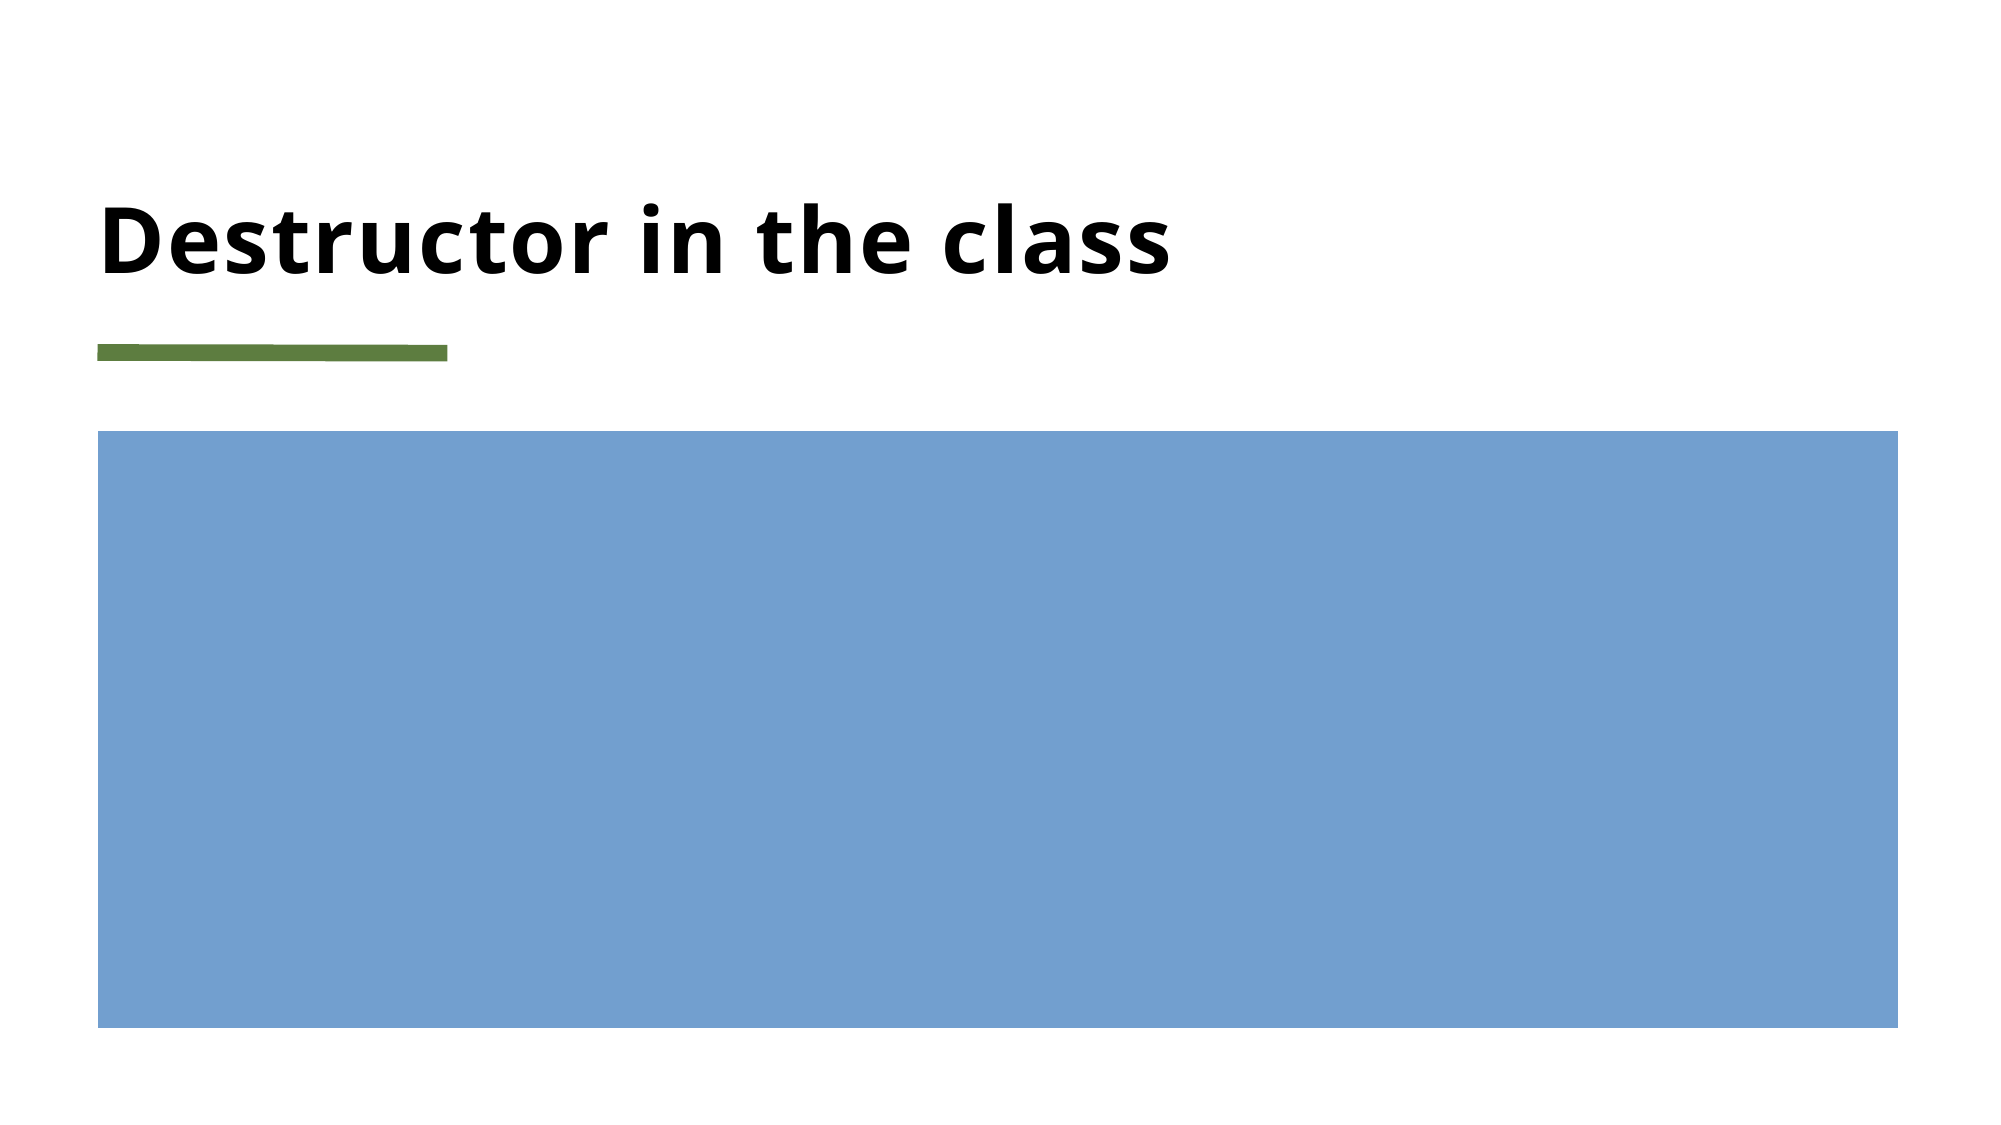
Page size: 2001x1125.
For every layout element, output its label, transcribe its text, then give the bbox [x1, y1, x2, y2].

title Destructor in the class [97, 33, 1898, 291]
